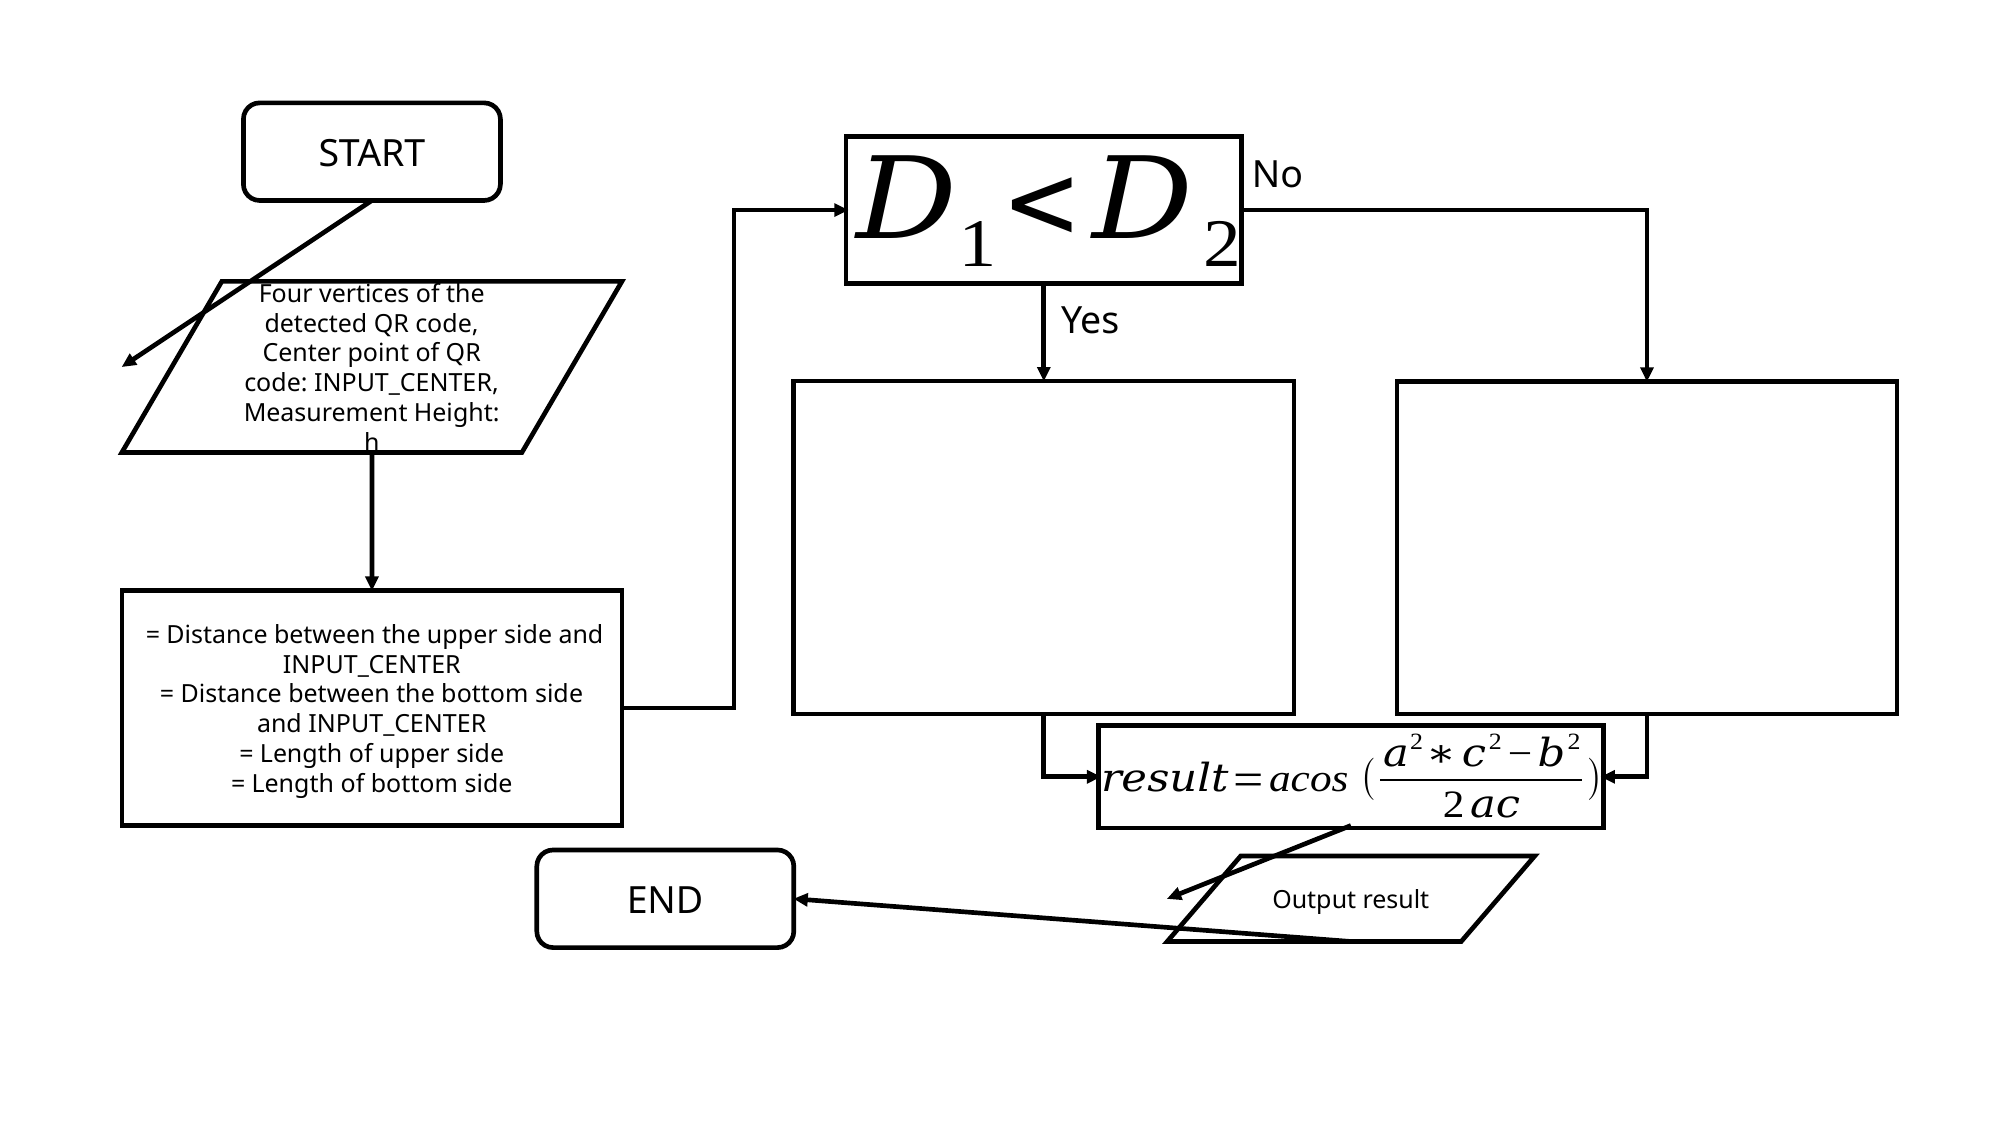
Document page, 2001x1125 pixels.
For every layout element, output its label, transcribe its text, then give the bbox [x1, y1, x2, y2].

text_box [1592, 722, 1656, 769]
text_box Yes [1046, 288, 1135, 349]
text_box Output result [1180, 854, 1537, 943]
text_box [1040, 716, 1104, 774]
text_box Four vertices of the detected QR code, Center point of QR code: INPUT_CENTER, Measurement Height: h [120, 280, 621, 454]
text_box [1239, 209, 1647, 382]
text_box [621, 209, 849, 708]
text_box No [1237, 142, 1319, 203]
text_box END [535, 848, 795, 949]
text_box START [242, 101, 502, 202]
text_box Output result [1164, 931, 1326, 943]
